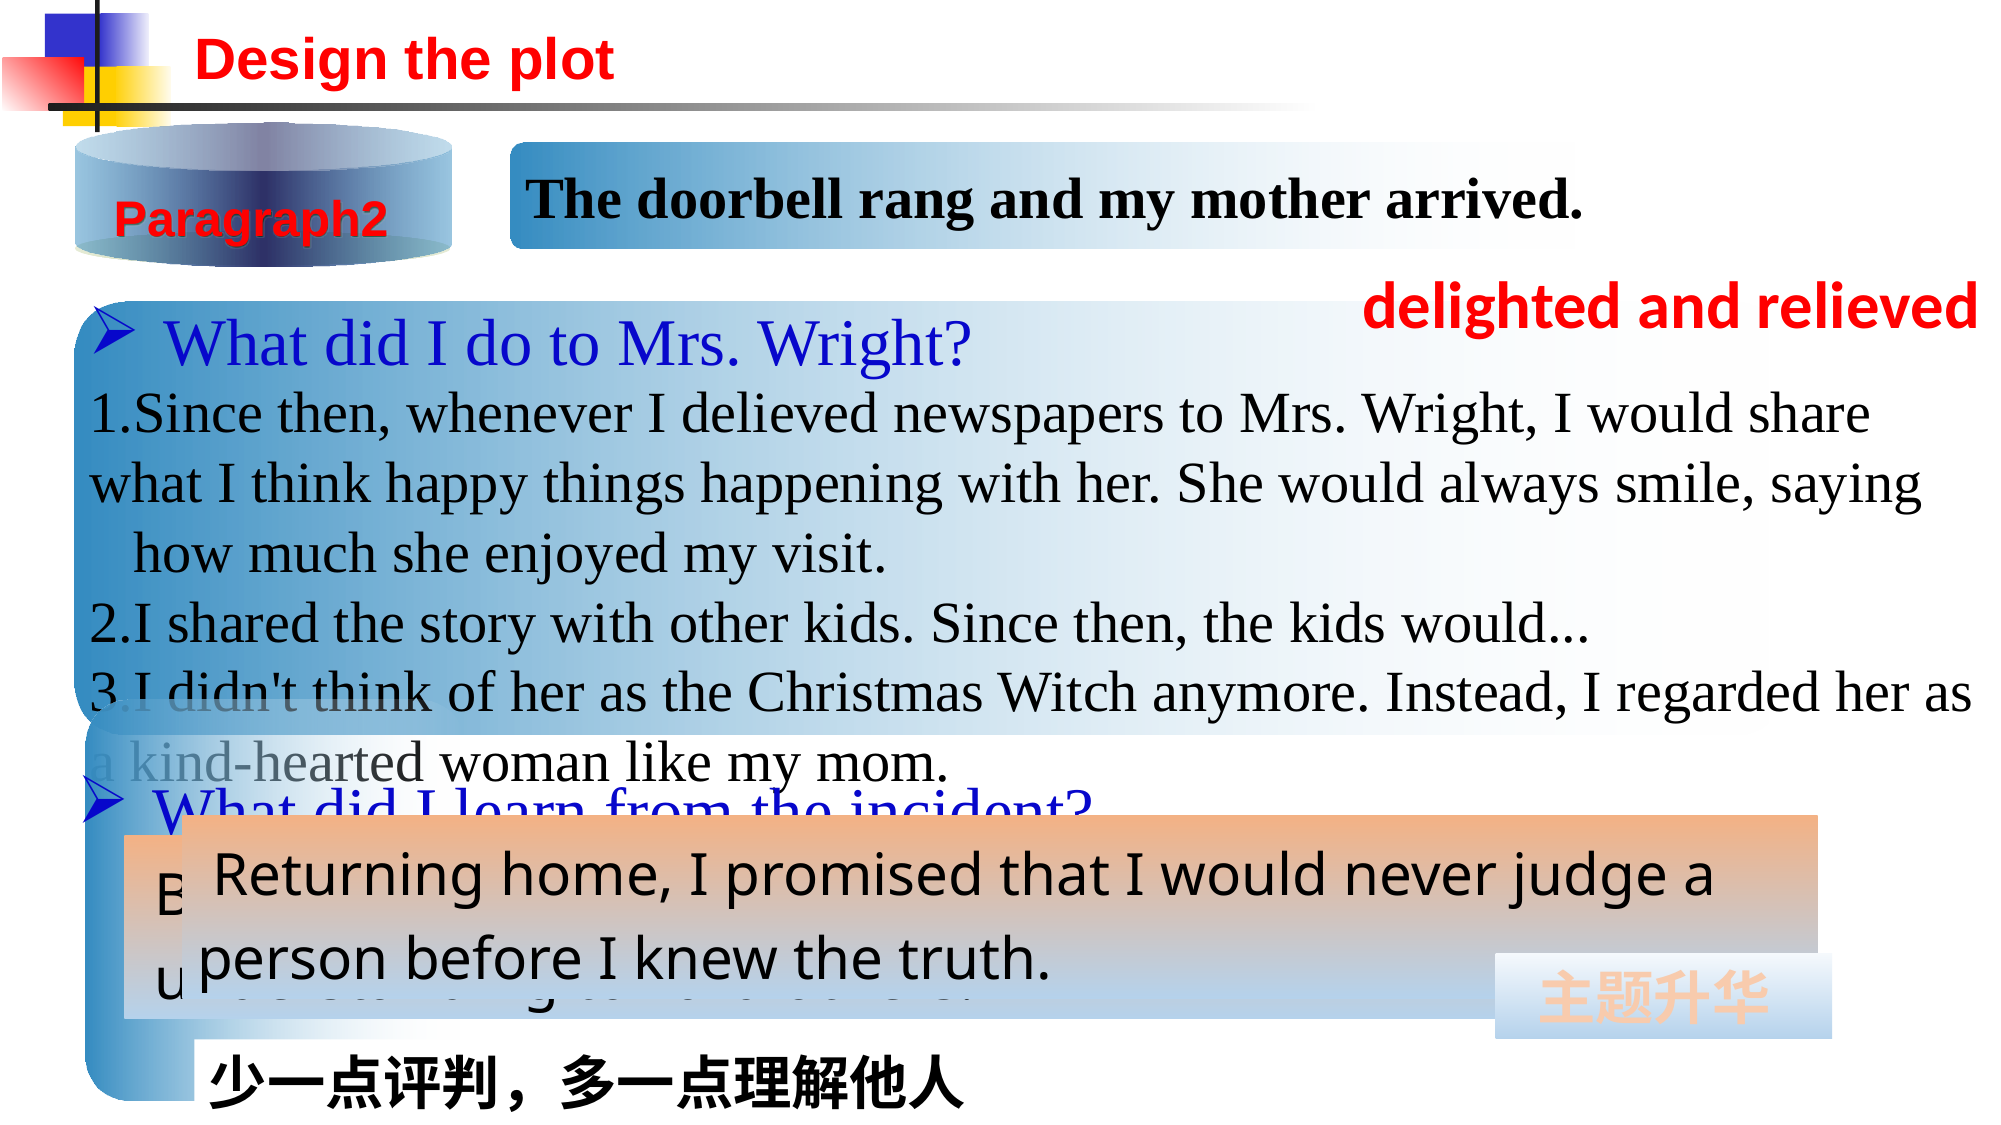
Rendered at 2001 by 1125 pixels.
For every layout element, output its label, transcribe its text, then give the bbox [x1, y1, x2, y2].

text_box delighted and relieved [1347, 254, 1996, 350]
text_box 1.Since then, whenever I delieved newspapers to Mrs. Wright, I would share what I think happy things happening with her. She would always smile, saying how much she enjoyed my visit. 2.I shared the story with other kids. Since then, the kids would... 3.I didn't think of her as the Christmas Witch anymore. Instead, I regarded her as a kind-hearted woman like my mom. [74, 366, 2000, 801]
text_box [510, 142, 1746, 249]
text_box [85, 855, 464, 1101]
text_box Be a little less judgmental and a bit more understanding toward others. [124, 835, 1495, 1019]
text_box 主题升华 [1495, 953, 1833, 1039]
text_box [74, 123, 452, 267]
text_box [1007, 301, 1786, 366]
text_box What did I do to Mrs. Wright? [73, 291, 1007, 387]
text_box 少一点评判，多一点理解他人 [194, 1039, 982, 1125]
text_box What did I learn from the incident? [62, 755, 1257, 855]
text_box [2, 0, 1315, 133]
text_box [85, 699, 464, 755]
text_box Returning home, I promised that I would never judge a person before I knew the truth. [182, 815, 1818, 999]
